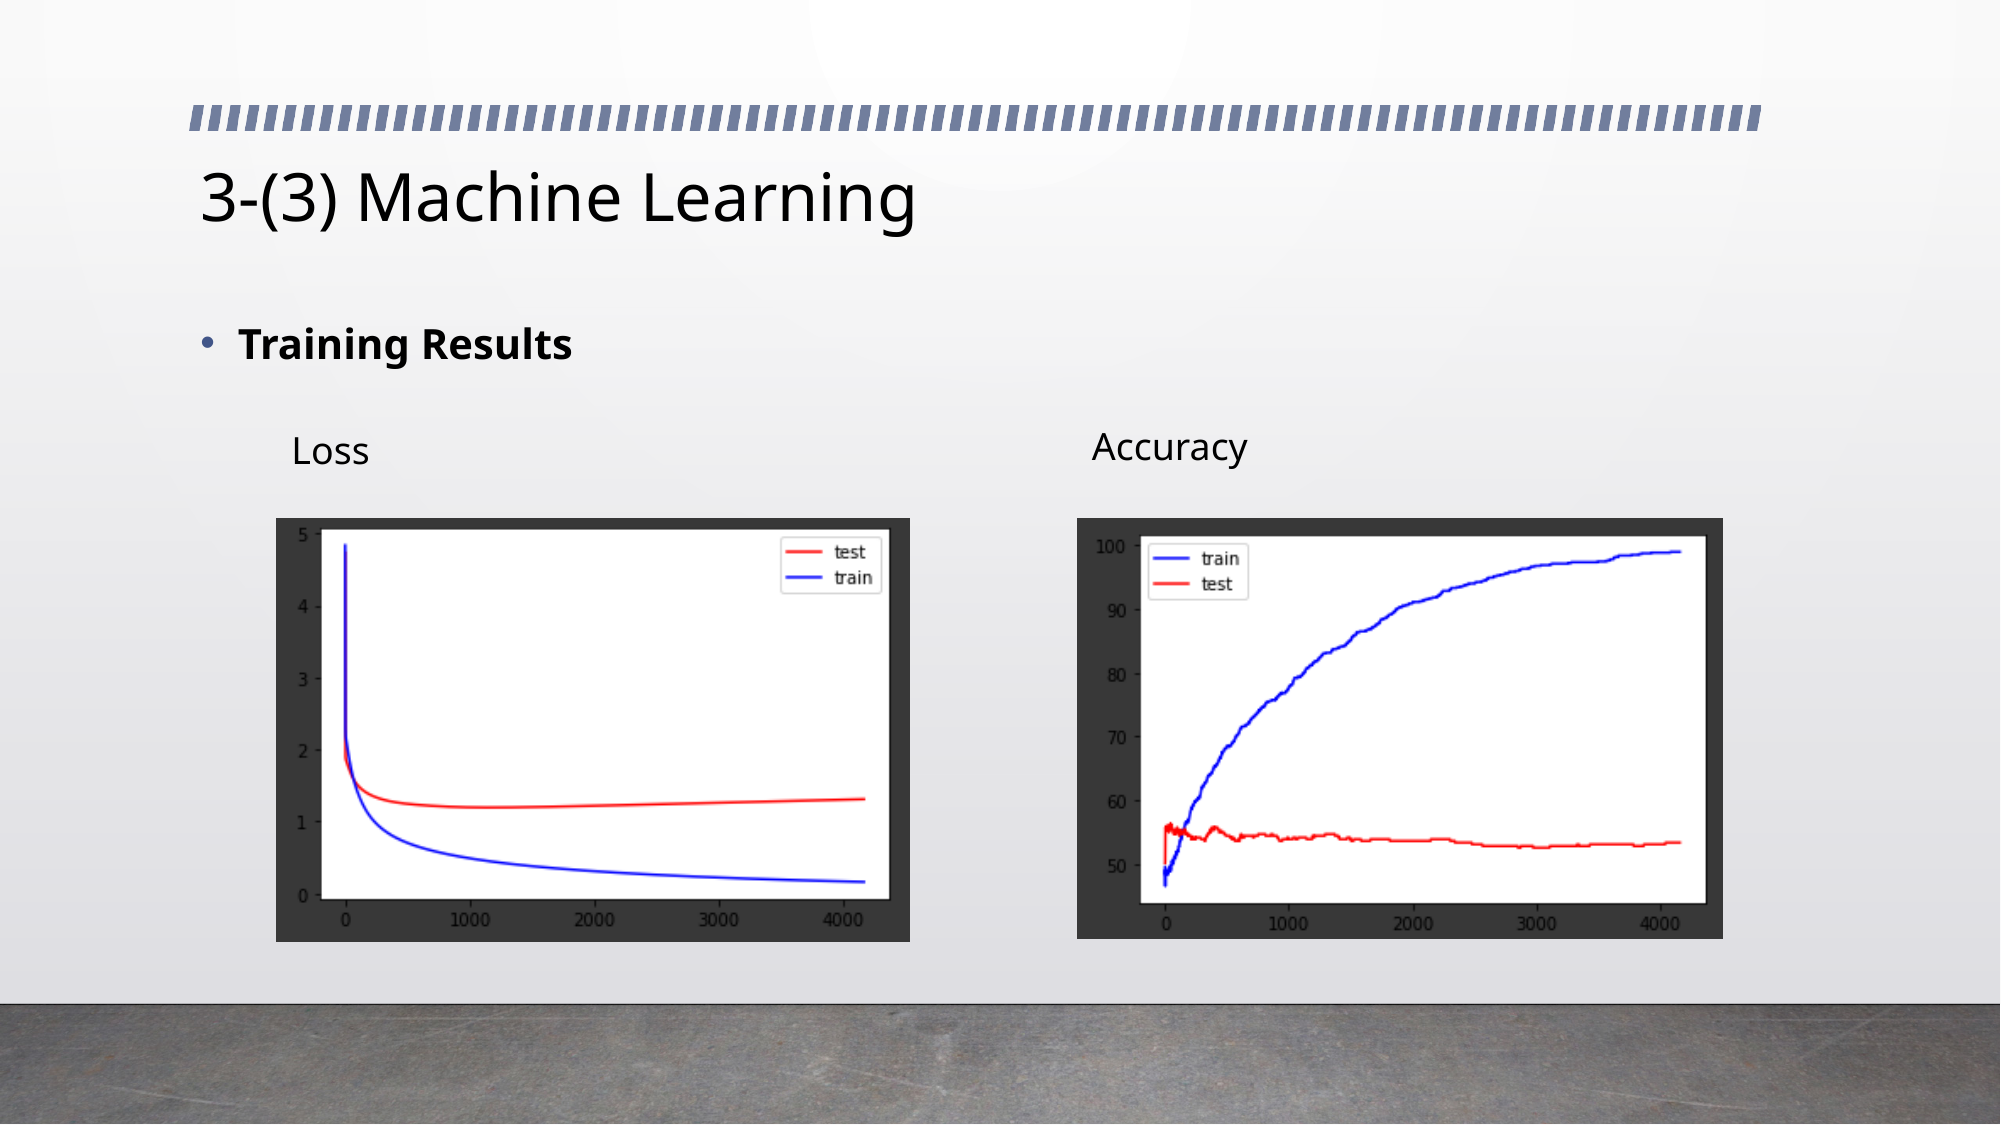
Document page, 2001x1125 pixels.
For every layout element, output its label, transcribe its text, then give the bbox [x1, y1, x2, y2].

picture [0, 1004, 2000, 1124]
list Training Results [185, 299, 1761, 841]
picture [276, 518, 910, 943]
text_box Accuracy [1077, 416, 1524, 476]
text_box Loss [276, 419, 724, 480]
picture [1076, 518, 1723, 940]
title 3-(3) Machine Learning [185, 156, 1761, 285]
